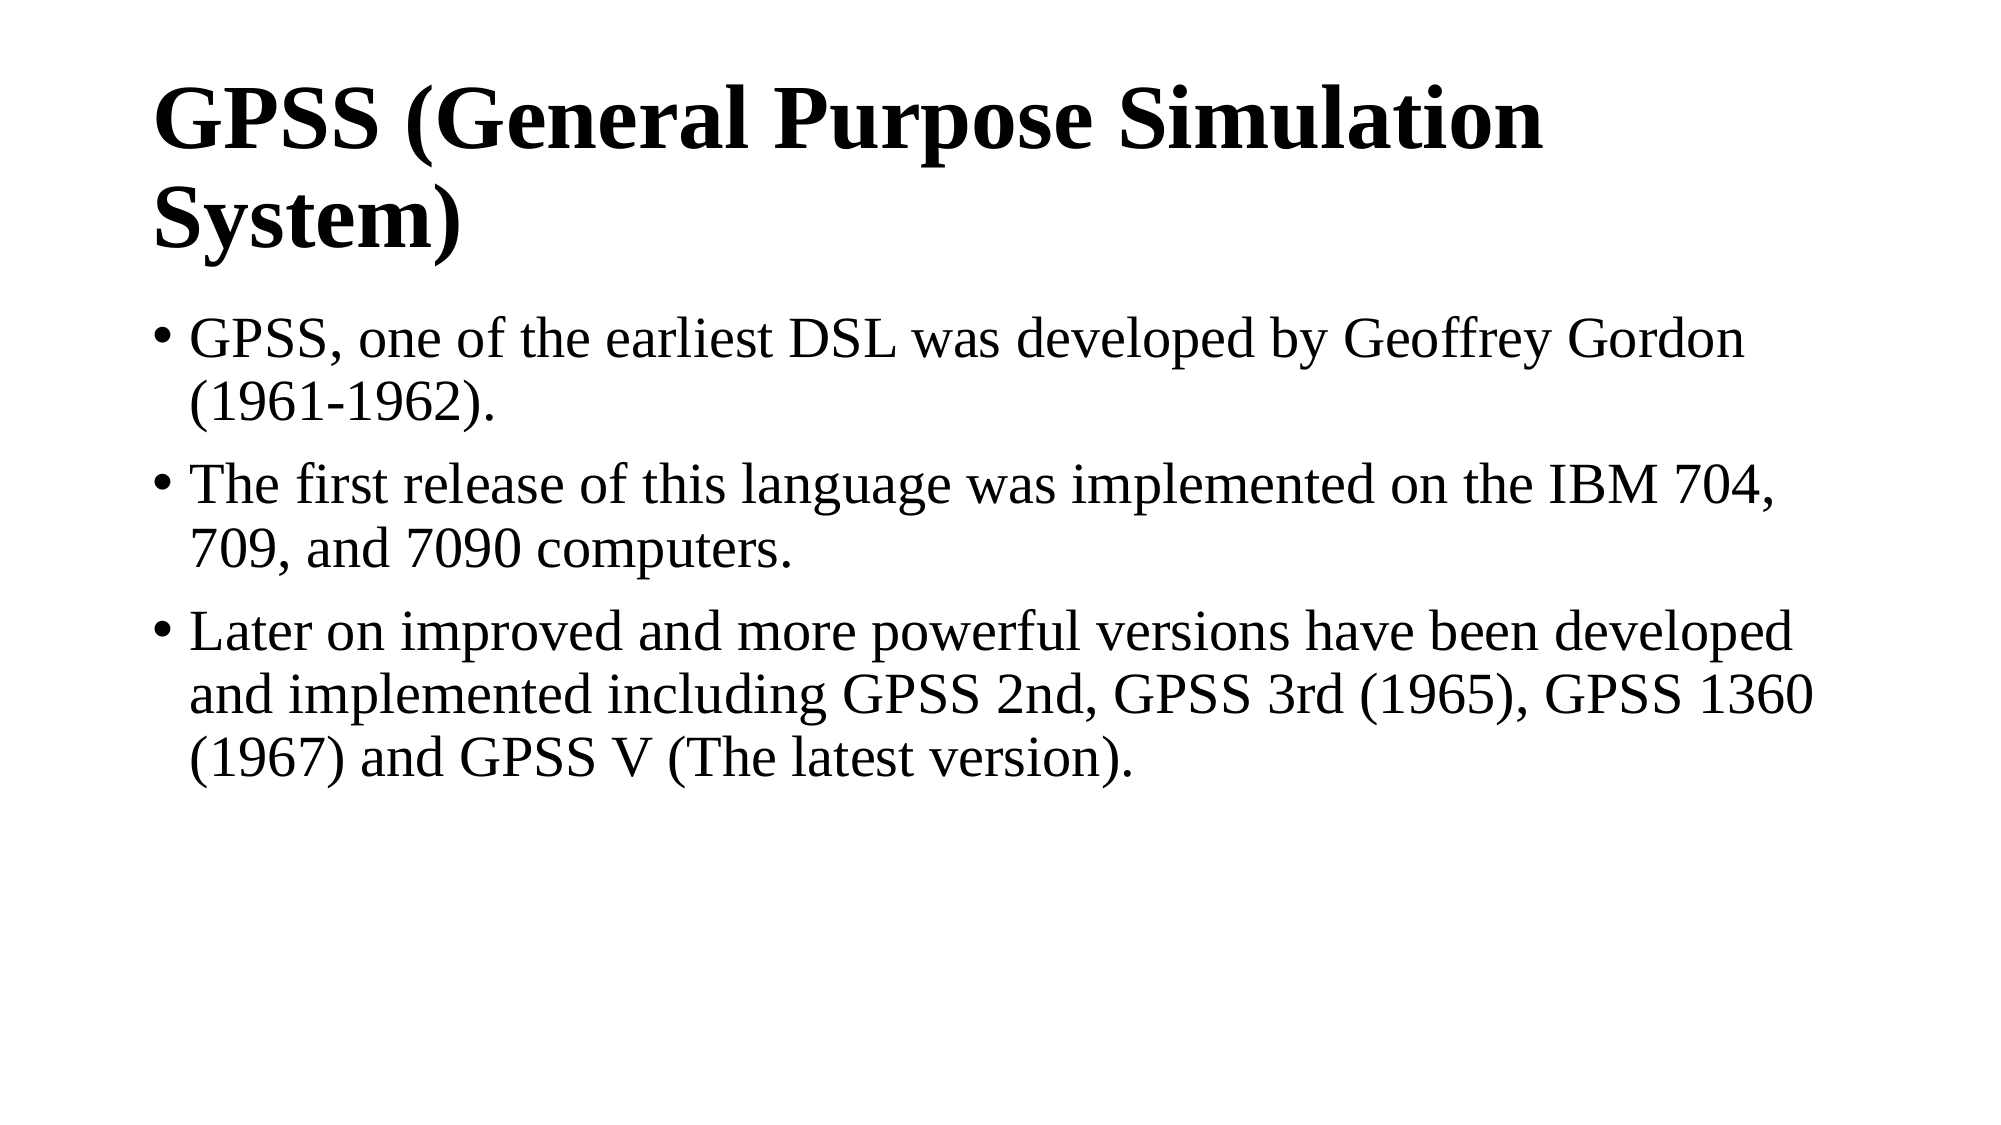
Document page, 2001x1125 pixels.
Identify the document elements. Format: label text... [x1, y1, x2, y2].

list GPSS, one of the earliest DSL was developed by Geoffrey Gordon (1961-1962). The first release of this language was implemented on the IBM 704, 709, and 7090 computers. Later on improved and more powerful versions have been developed and implemented including GPSS 2nd, GPSS 3rd (1965), GPSS 1360 (1967) and GPSS V (The latest version). [137, 299, 1863, 1014]
title GPSS (General Purpose Simulation System) [137, 59, 1863, 278]
